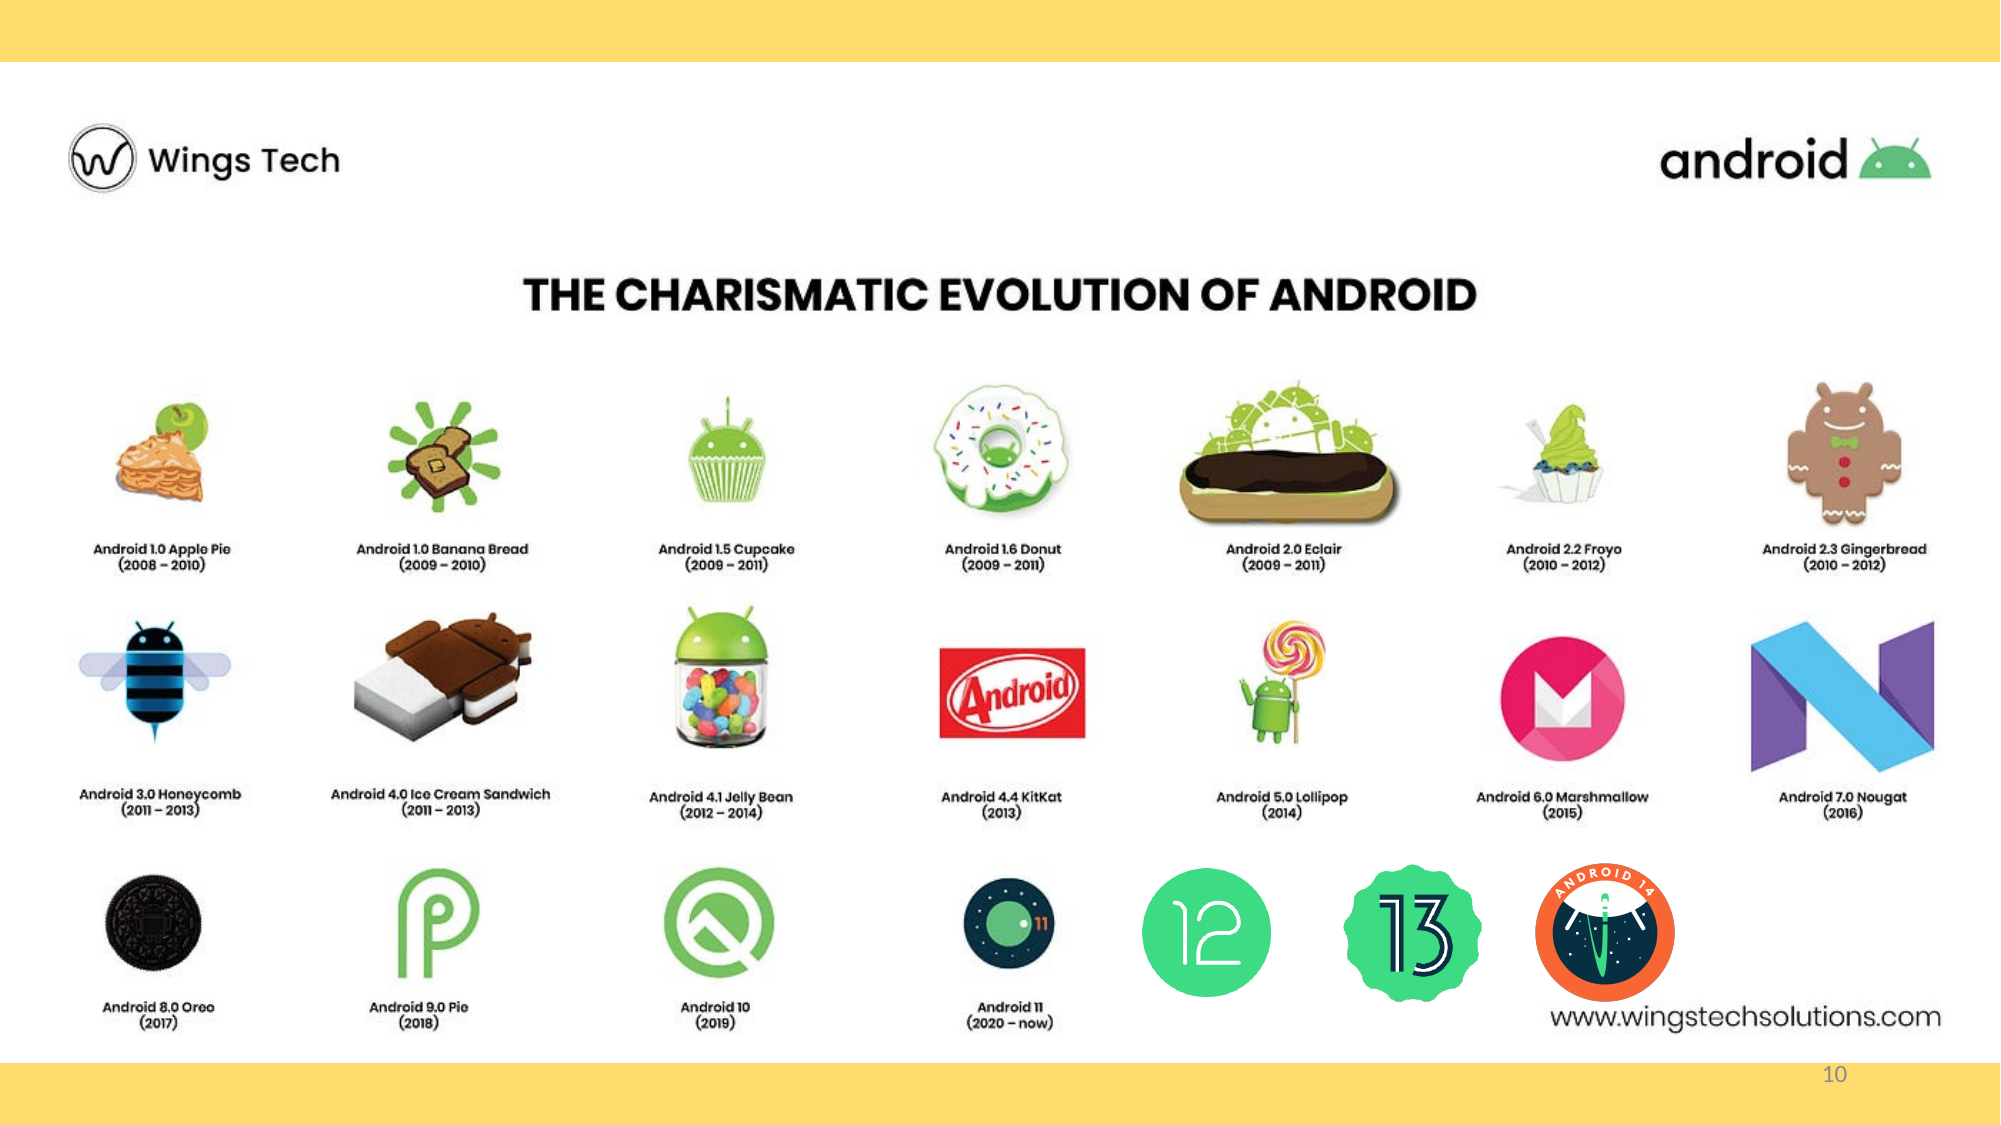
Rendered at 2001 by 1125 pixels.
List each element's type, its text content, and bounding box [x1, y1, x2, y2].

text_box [0, 62, 2000, 1063]
slide_number 10 [1412, 1063, 1863, 1103]
